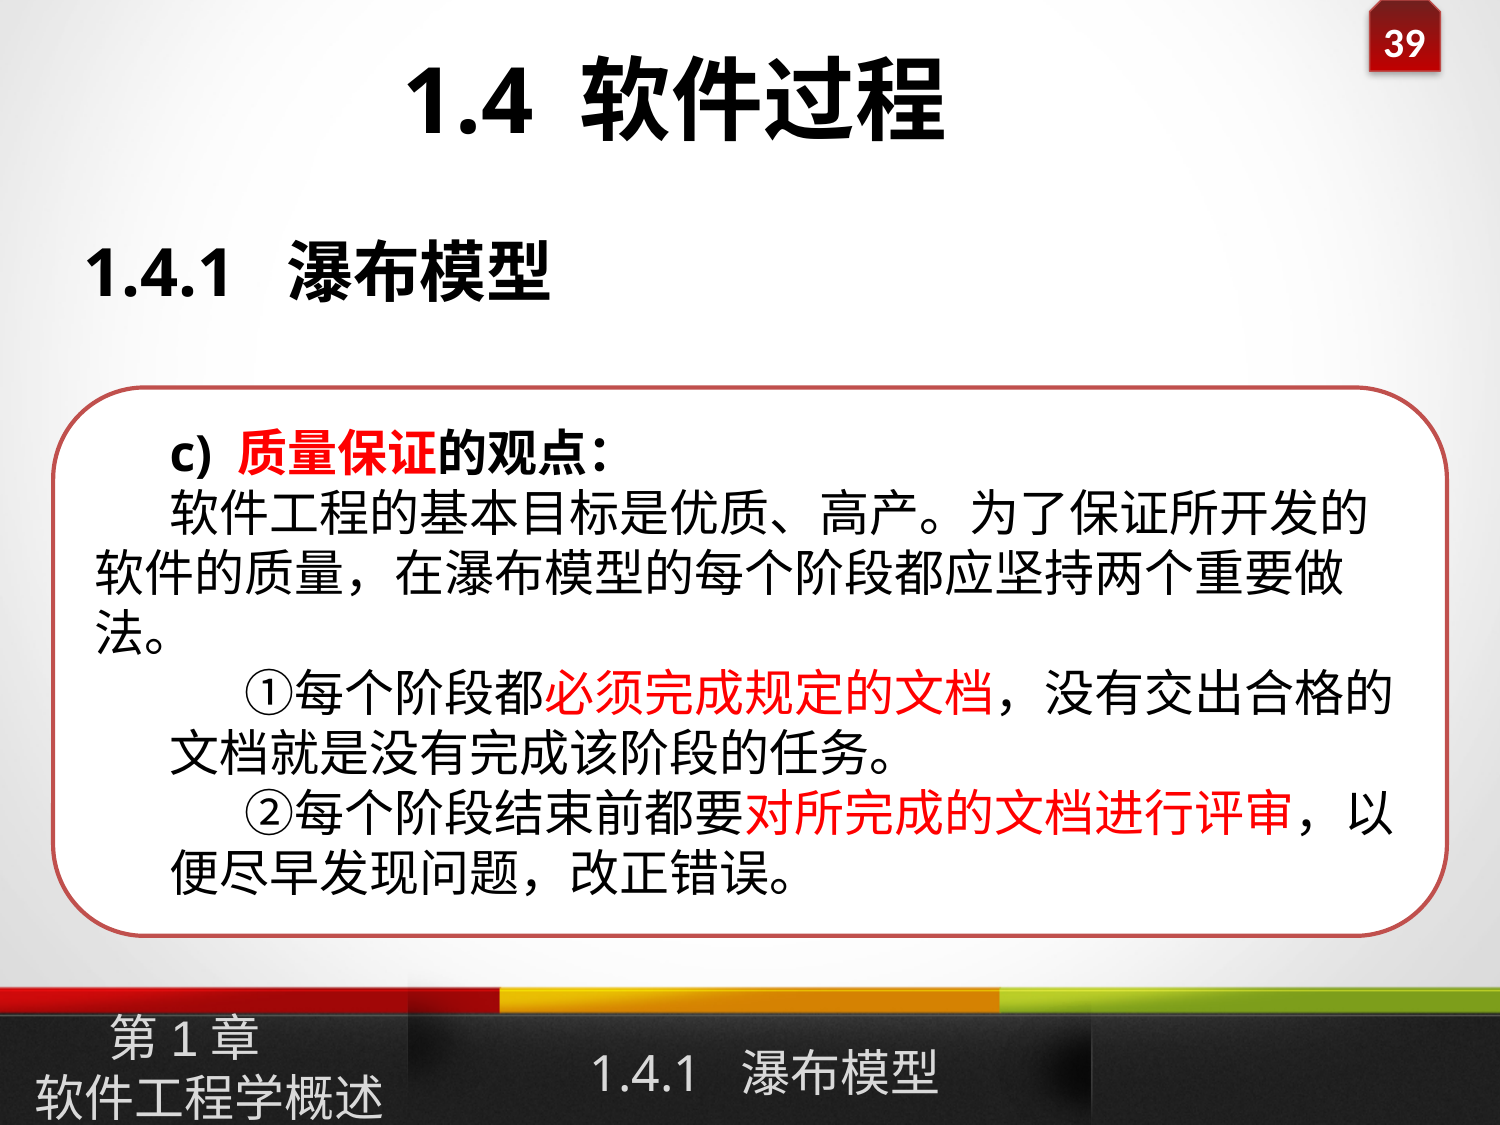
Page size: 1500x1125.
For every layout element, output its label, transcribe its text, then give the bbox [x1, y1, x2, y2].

title 1.4 软件过程 [0, 3, 1351, 192]
list 1.4.1 瀑布模型 [66, 220, 681, 323]
picture [0, 0, 1500, 1125]
text_box c) 质量保证的观点： 软件工程的基本目标是优质、高产。为了保证所开发的软件的质量，在瀑布模型的每个阶段都应坚持两个重要做法。 每个阶段都必须完成规定的文档，没有交出合格的文档就是没有完成该阶段的任务。 每个阶段结束前都要对所完成的文档进行评审，以便尽早发现问题，改正错误。 [50, 385, 1450, 938]
text_box 1.4.1 瀑布模型 [458, 1032, 1073, 1111]
